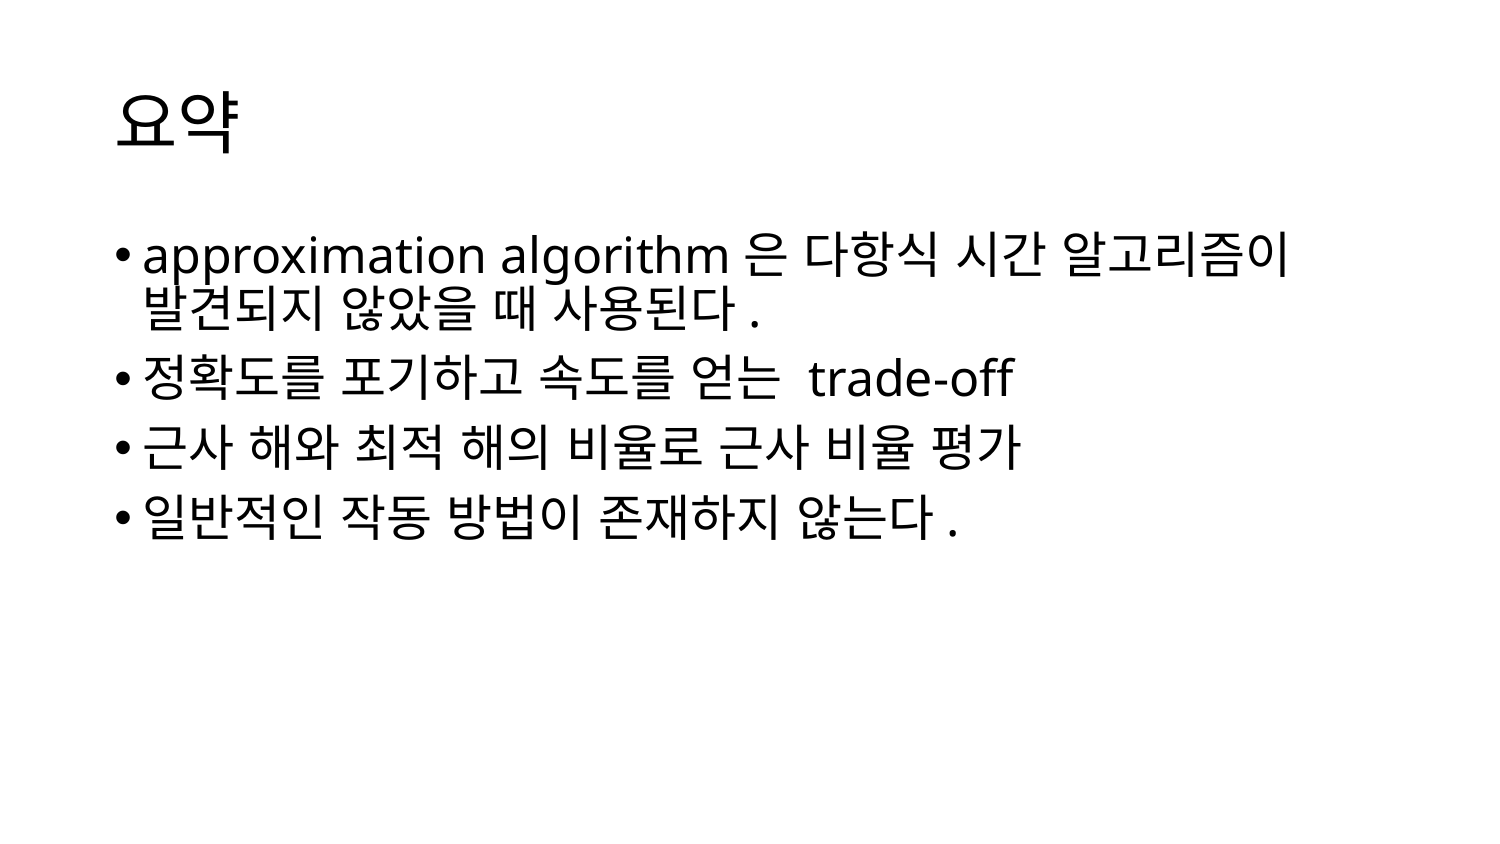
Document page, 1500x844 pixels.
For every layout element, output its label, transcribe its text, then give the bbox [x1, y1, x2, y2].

list approximation algorithm은 다항식 시간 알고리즘이 발견되지 않았을 때 사용된다. 정확도를 포기하고 속도를 얻는 trade-off 근사 해와 최적 해의 비율로 근사 비율 평가 일반적인 작동 방법이 존재하지 않는다. [103, 224, 1397, 760]
title 요약 [103, 44, 1397, 208]
